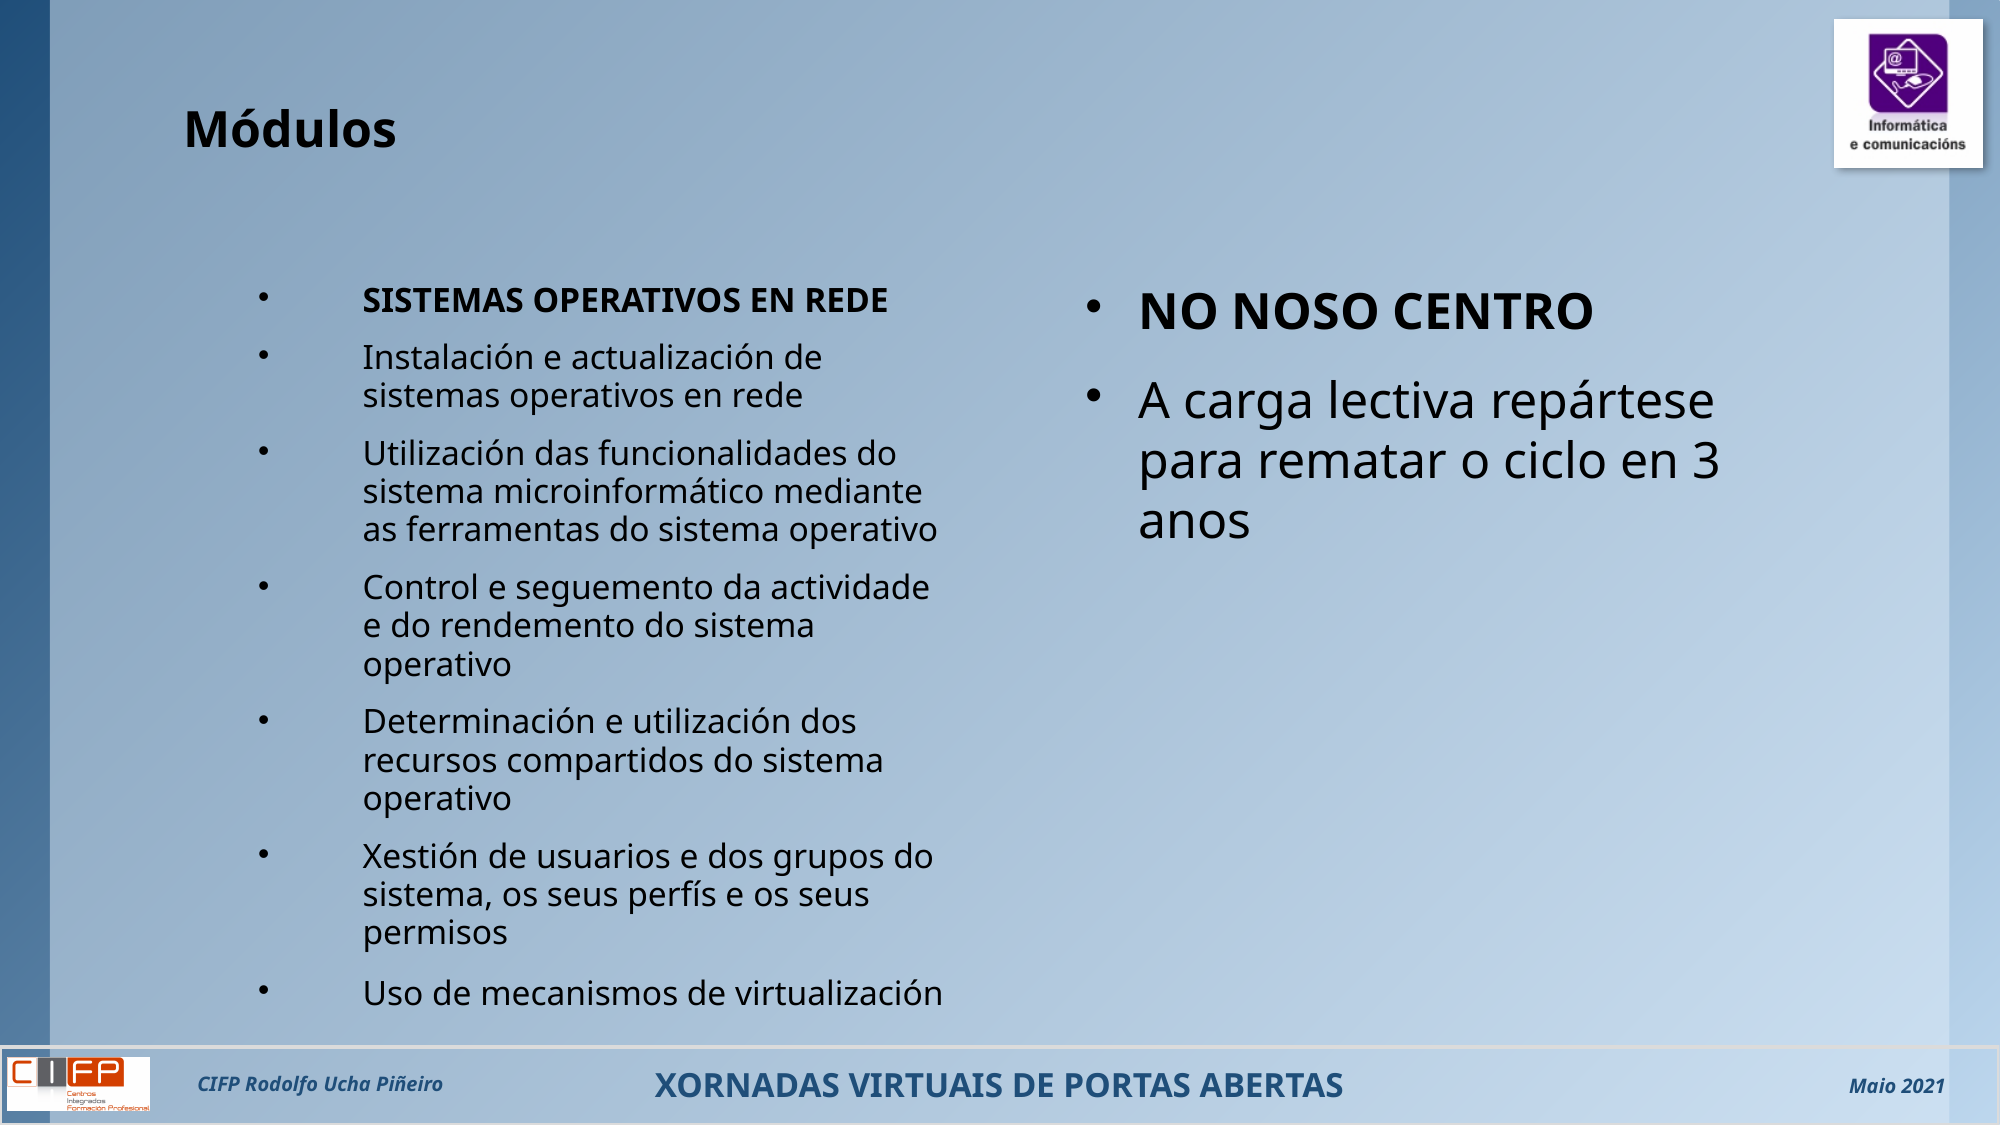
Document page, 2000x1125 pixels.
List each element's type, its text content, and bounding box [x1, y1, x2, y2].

text_box SISTEMAS OPERATIVOS EN REDE Instalación e actualización de sistemas operativos en rede Utilización das funcionalidades do sistema microinformático mediante as ferramentas do sistema operativo Control e seguemento da actividade e do rendemento do sistema operativo Determinación e utilización dos recursos compartidos do sistema operativo Xestión de usuarios e dos grupos do sistema, os seus perfís e os seus permisos Uso de mecanismos de virtualización [223, 279, 957, 1013]
text_box [0, 1045, 2000, 1125]
text_box Módulos [183, 12, 1850, 242]
picture [7, 1056, 150, 1111]
picture [1834, 19, 1983, 168]
text_box NO NOSO CENTRO A carga lectiva repártese para rematar o ciclo en 3 anos [1067, 279, 1801, 1013]
text_box CIFP Rodolfo Ucha Piñeiro [149, 1052, 492, 1106]
text_box Maio 2021 [1826, 1054, 1969, 1108]
